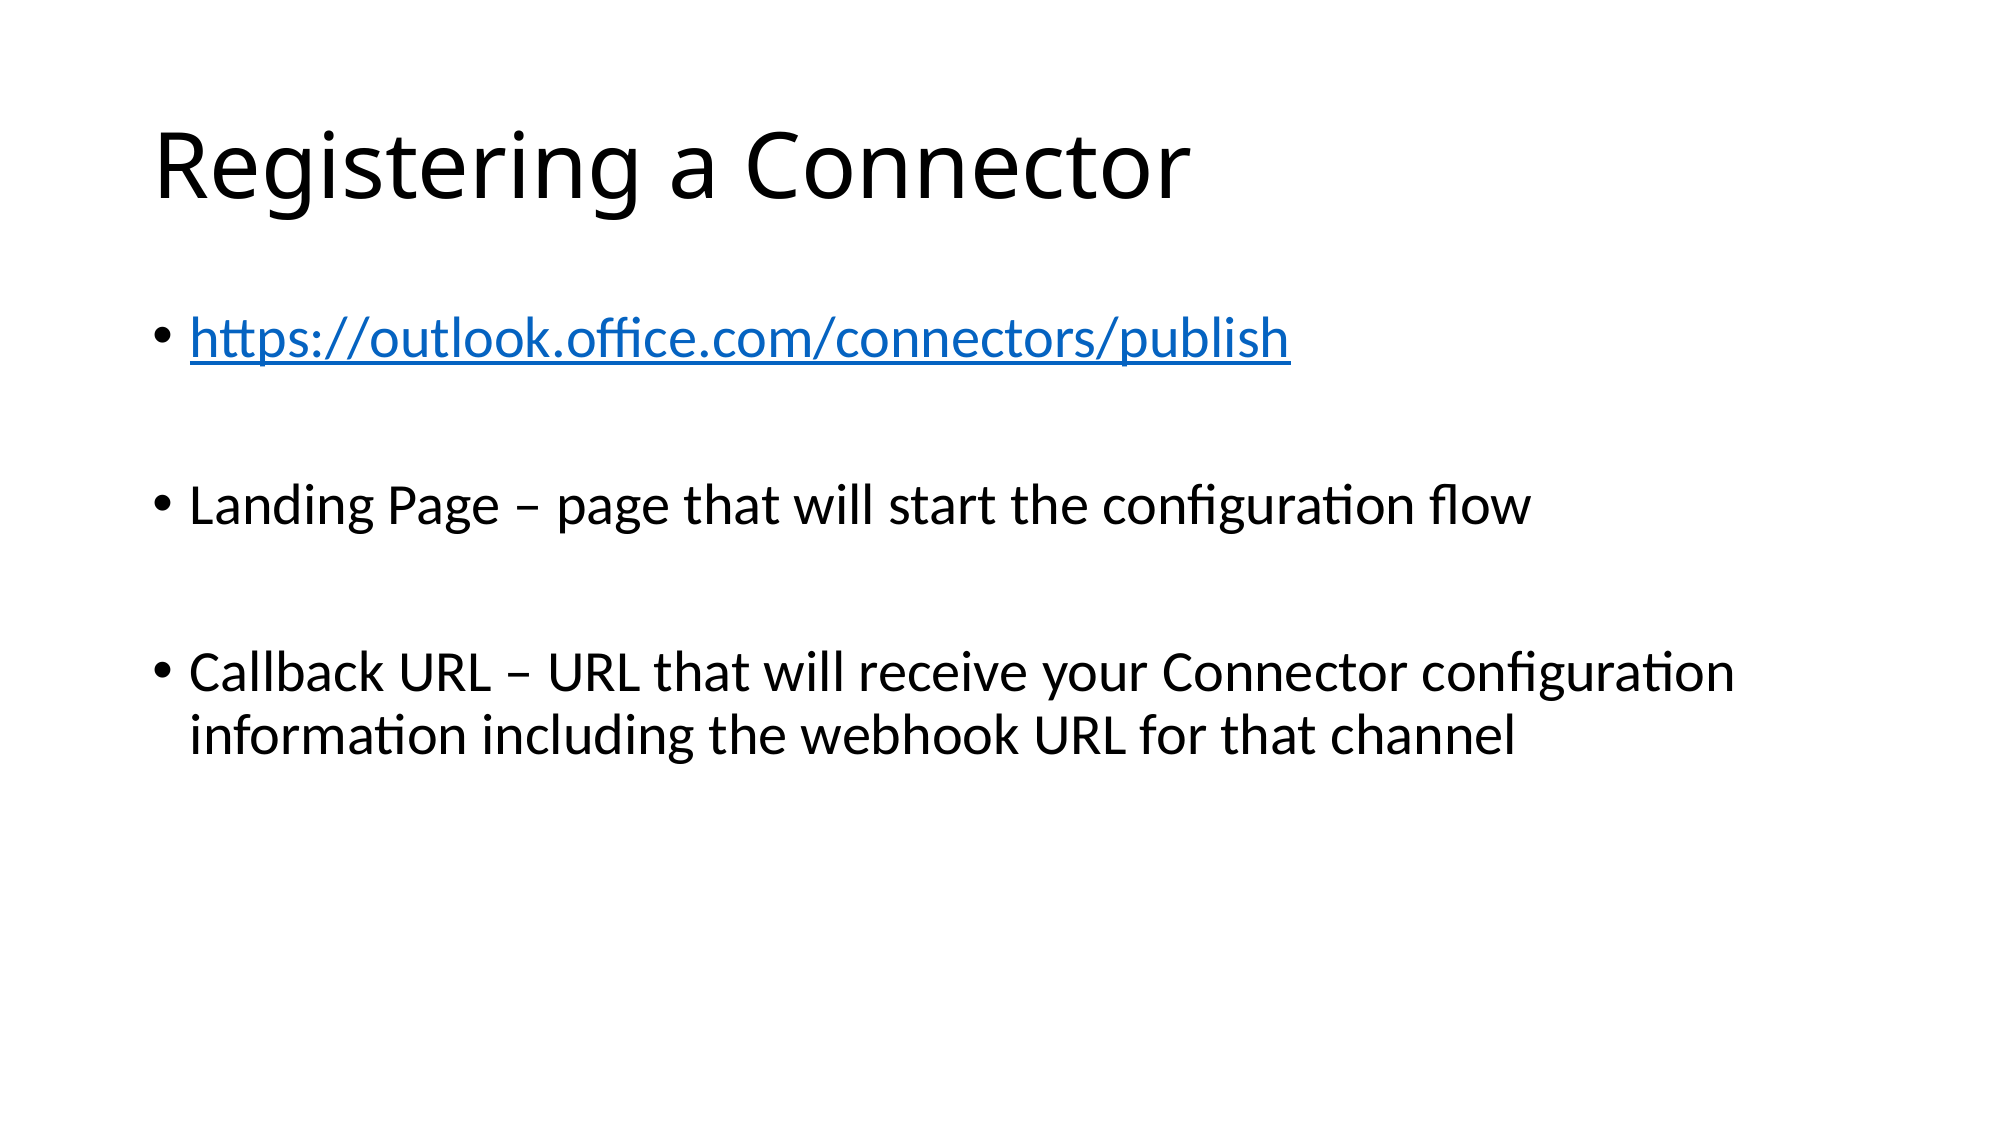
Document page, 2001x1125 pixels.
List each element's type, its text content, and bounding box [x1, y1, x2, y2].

title Registering a Connector [137, 59, 1863, 278]
list https://outlook.office.com/connectors/publish Landing Page – page that will start the configuration flow Callback URL – URL that will receive your Connector configuration information including the webhook URL for that channel [137, 299, 1863, 1014]
